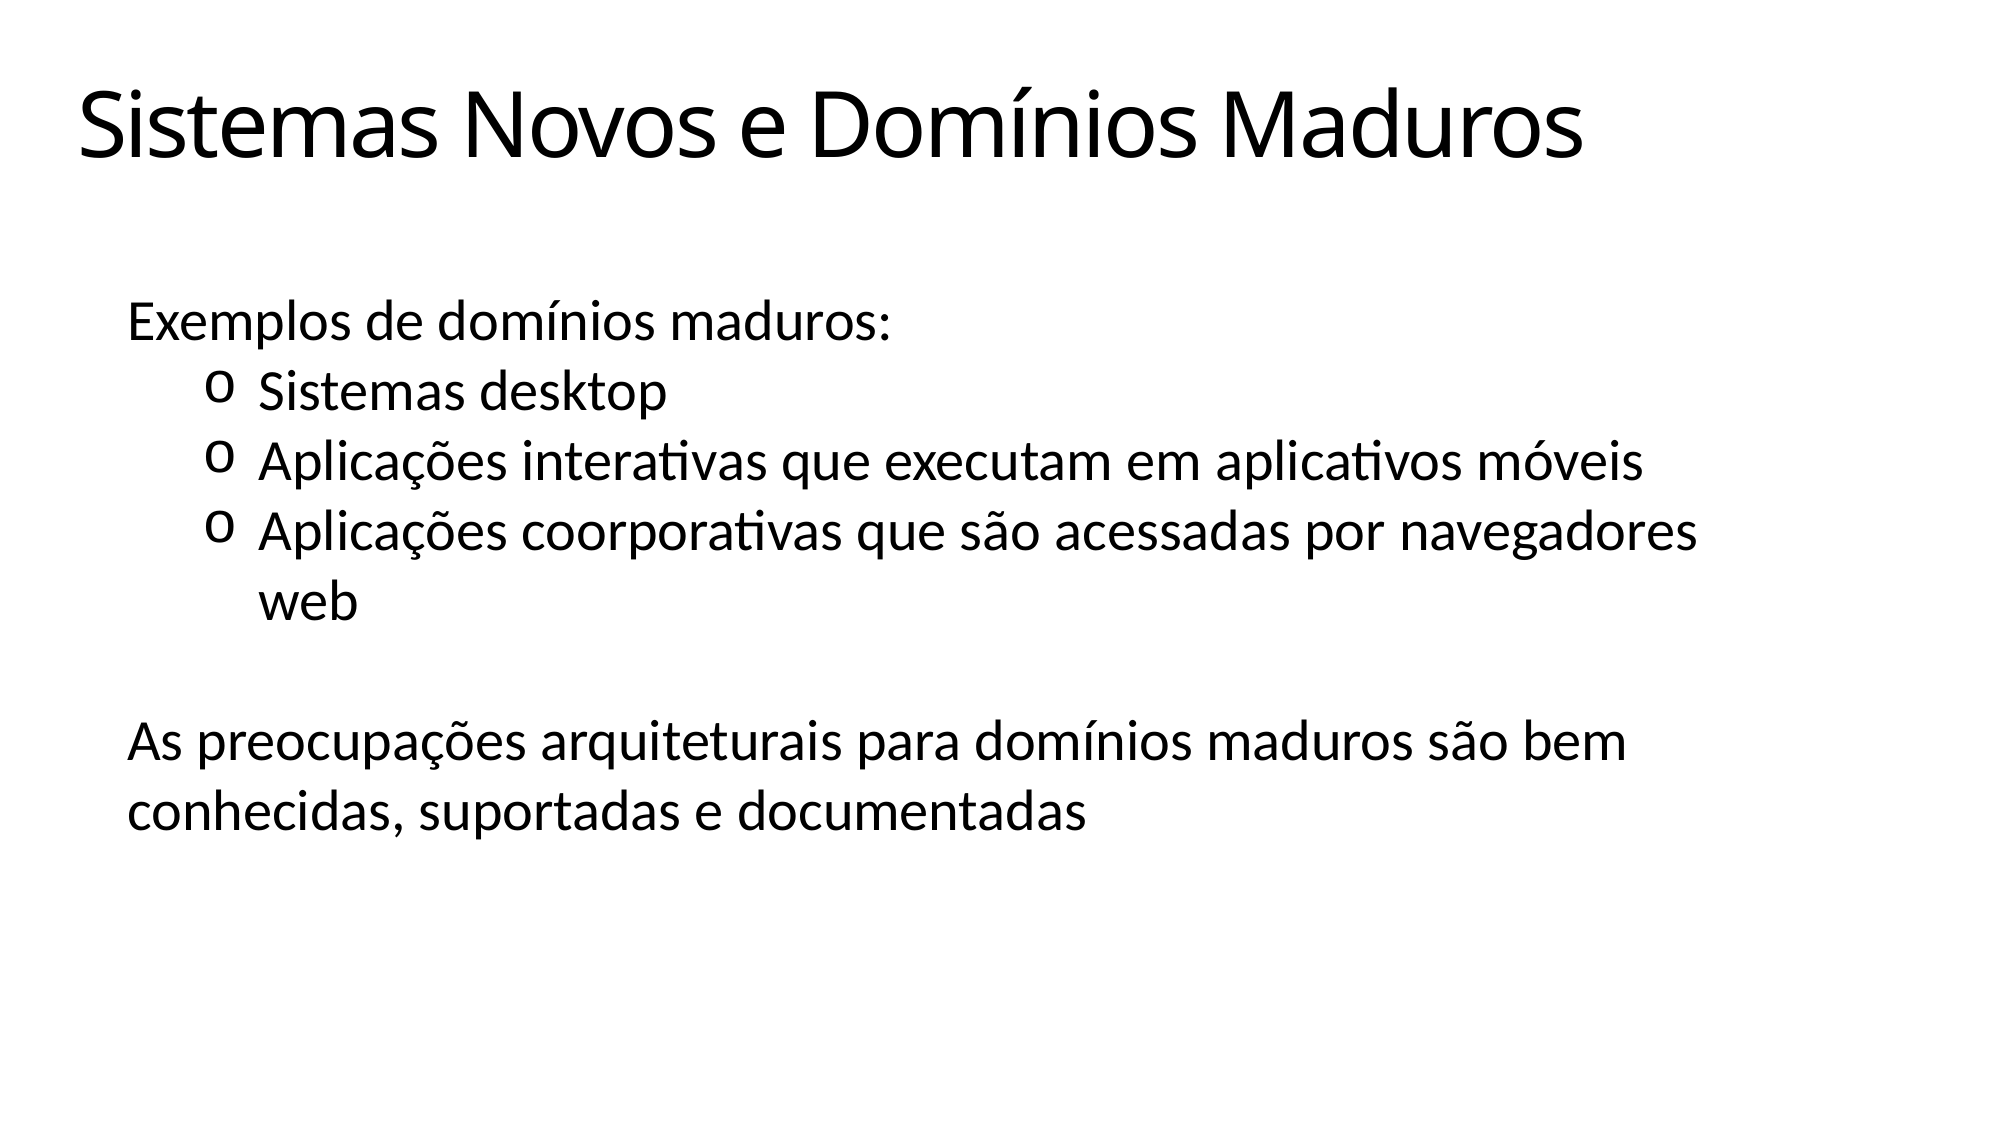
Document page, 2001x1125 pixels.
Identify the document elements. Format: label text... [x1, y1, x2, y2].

title Sistemas Novos e Domínios Maduros [75, 63, 1750, 254]
text_box Exemplos de domínios maduros: Sistemas desktop Aplicações interativas que executam em aplicativos móveis Aplicações coorporativas que são acessadas por navegadores web As preocupações arquiteturais para domínios maduros são bem conhecidas, suportadas e documentadas [112, 274, 1788, 850]
